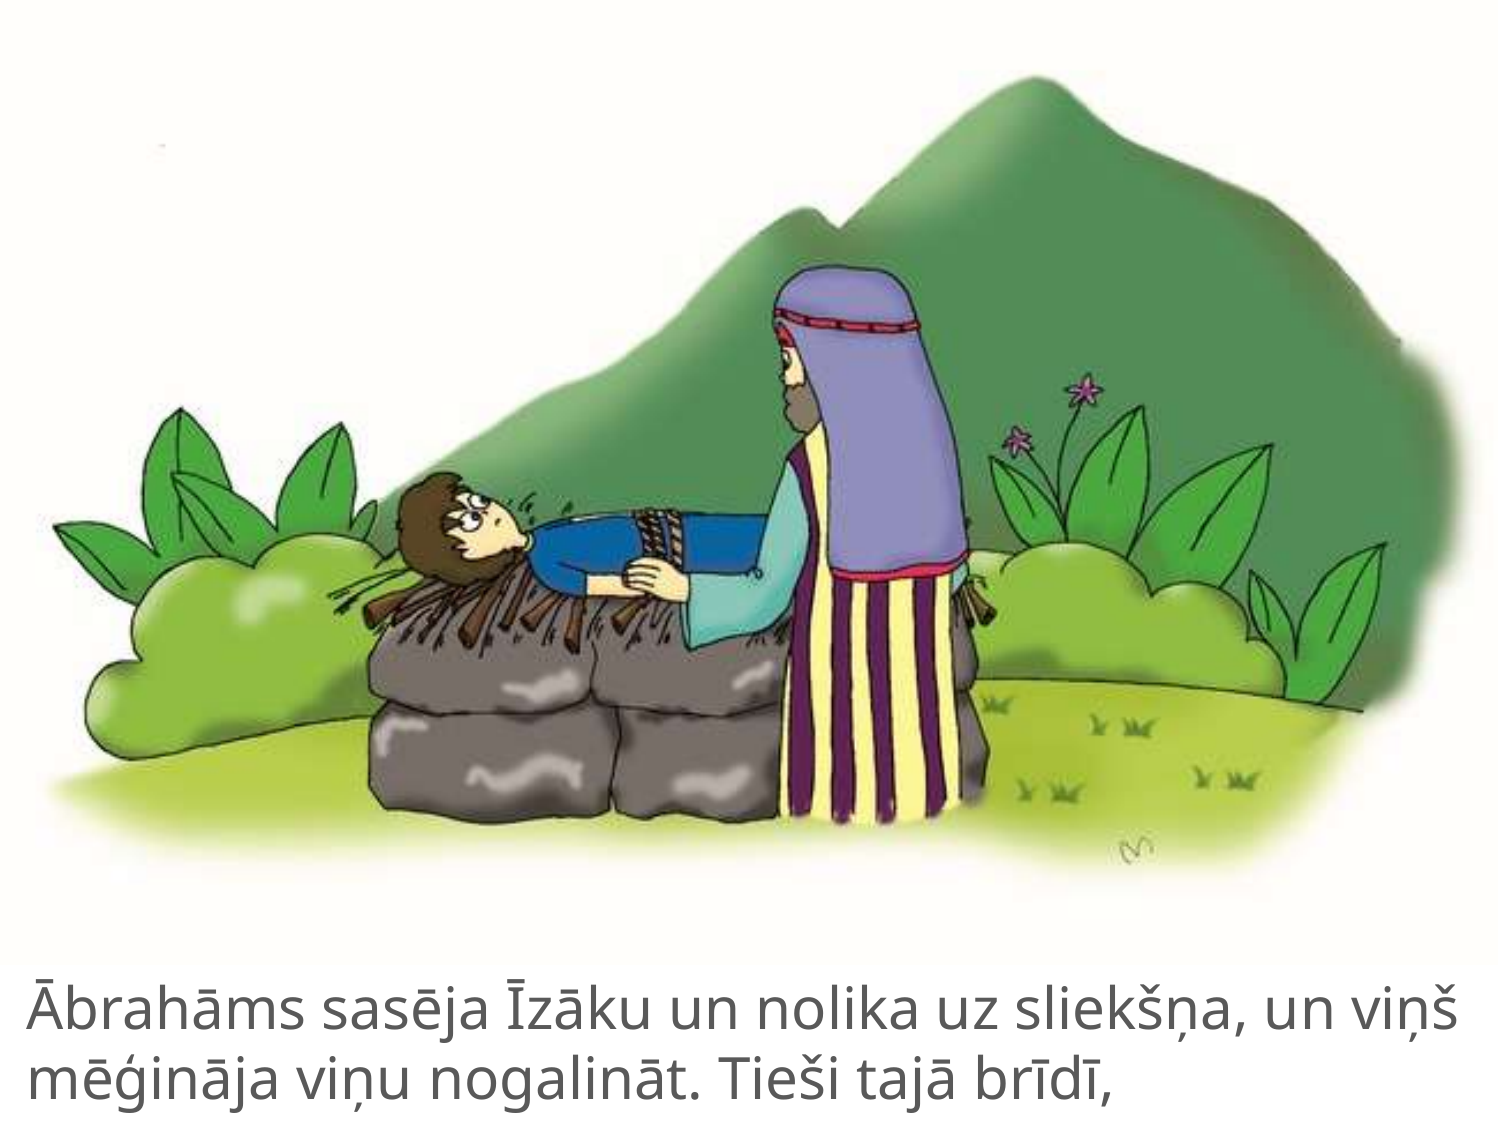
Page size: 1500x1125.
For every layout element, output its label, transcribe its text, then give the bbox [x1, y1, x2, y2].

text_box Ābrahāms sasēja Īzāku un nolika uz sliekšņa, un viņš mēģināja viņu nogalināt. Tieši tajā brīdī, [11, 970, 1498, 1119]
picture [0, 0, 1498, 965]
